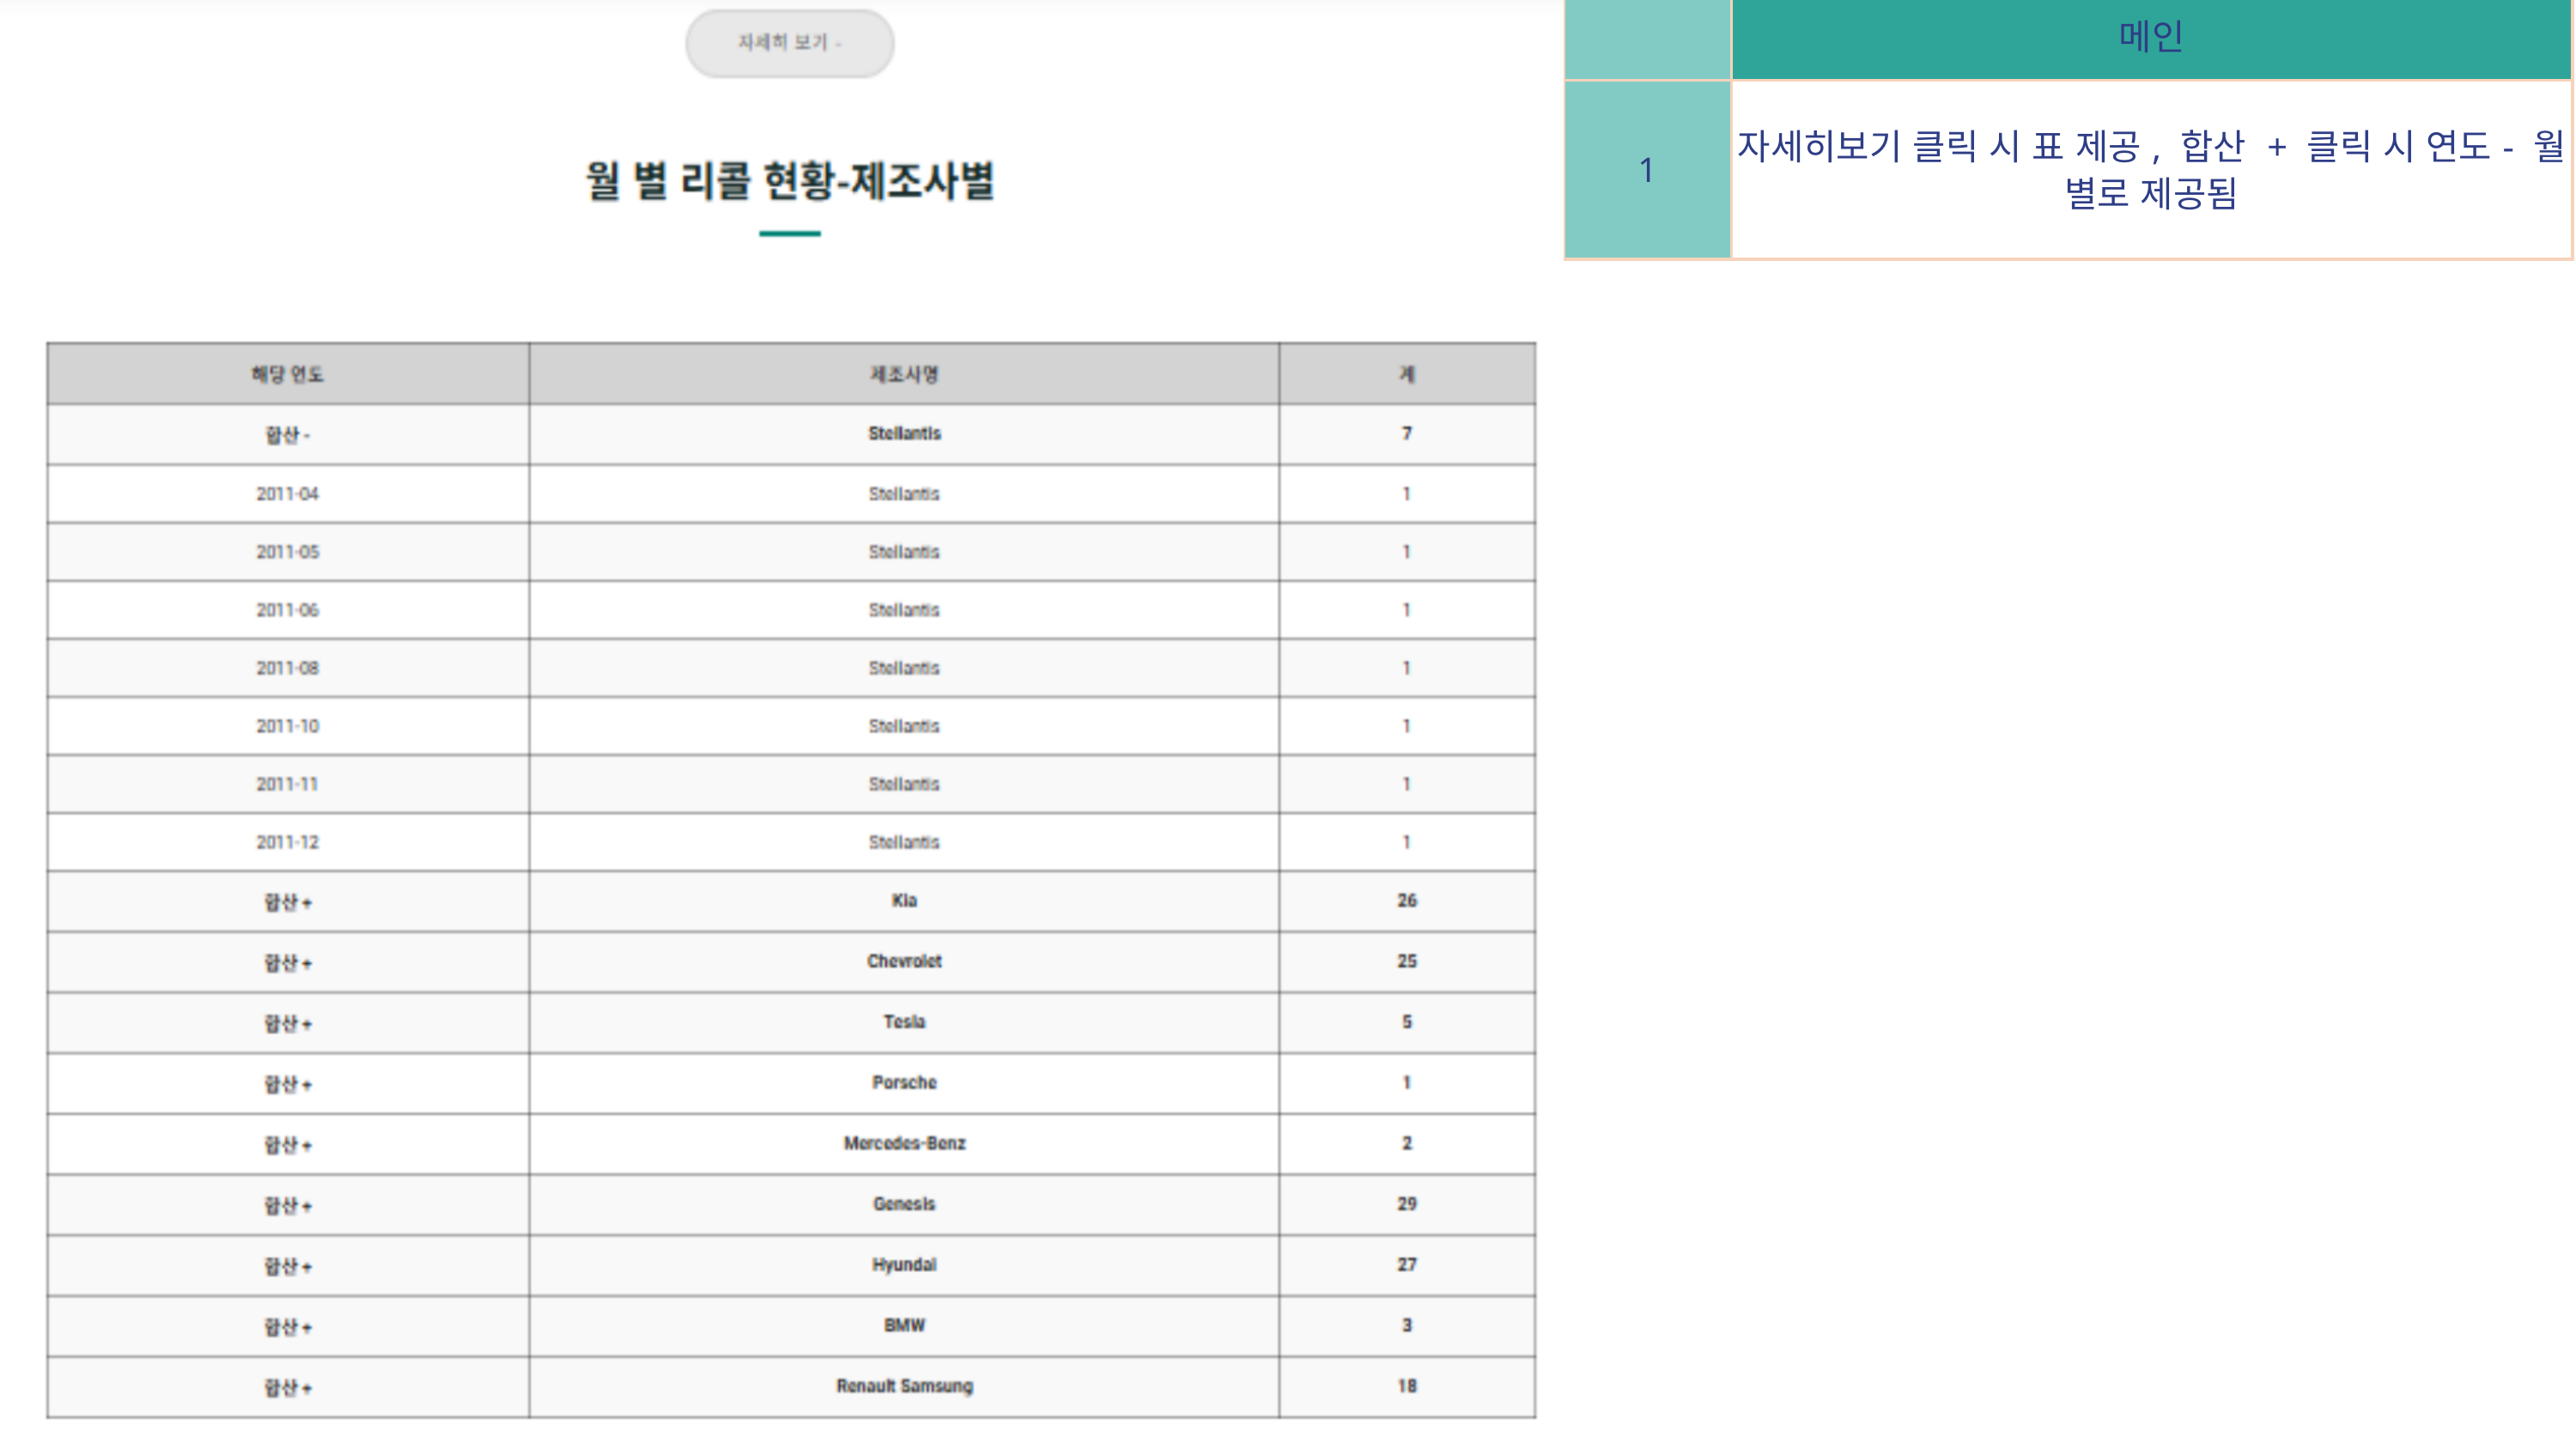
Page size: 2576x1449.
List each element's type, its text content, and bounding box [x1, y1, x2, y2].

table_header [1565, 0, 1730, 79]
table_cell 1 [1566, 82, 1730, 258]
table_header 메인 [1733, 0, 2571, 79]
picture [0, 0, 1564, 1449]
table_cell 자세히보기 클릭 시 표 제공, 합산 + 클릭 시 연도- 월 별로 제공됨 [1733, 82, 2571, 258]
